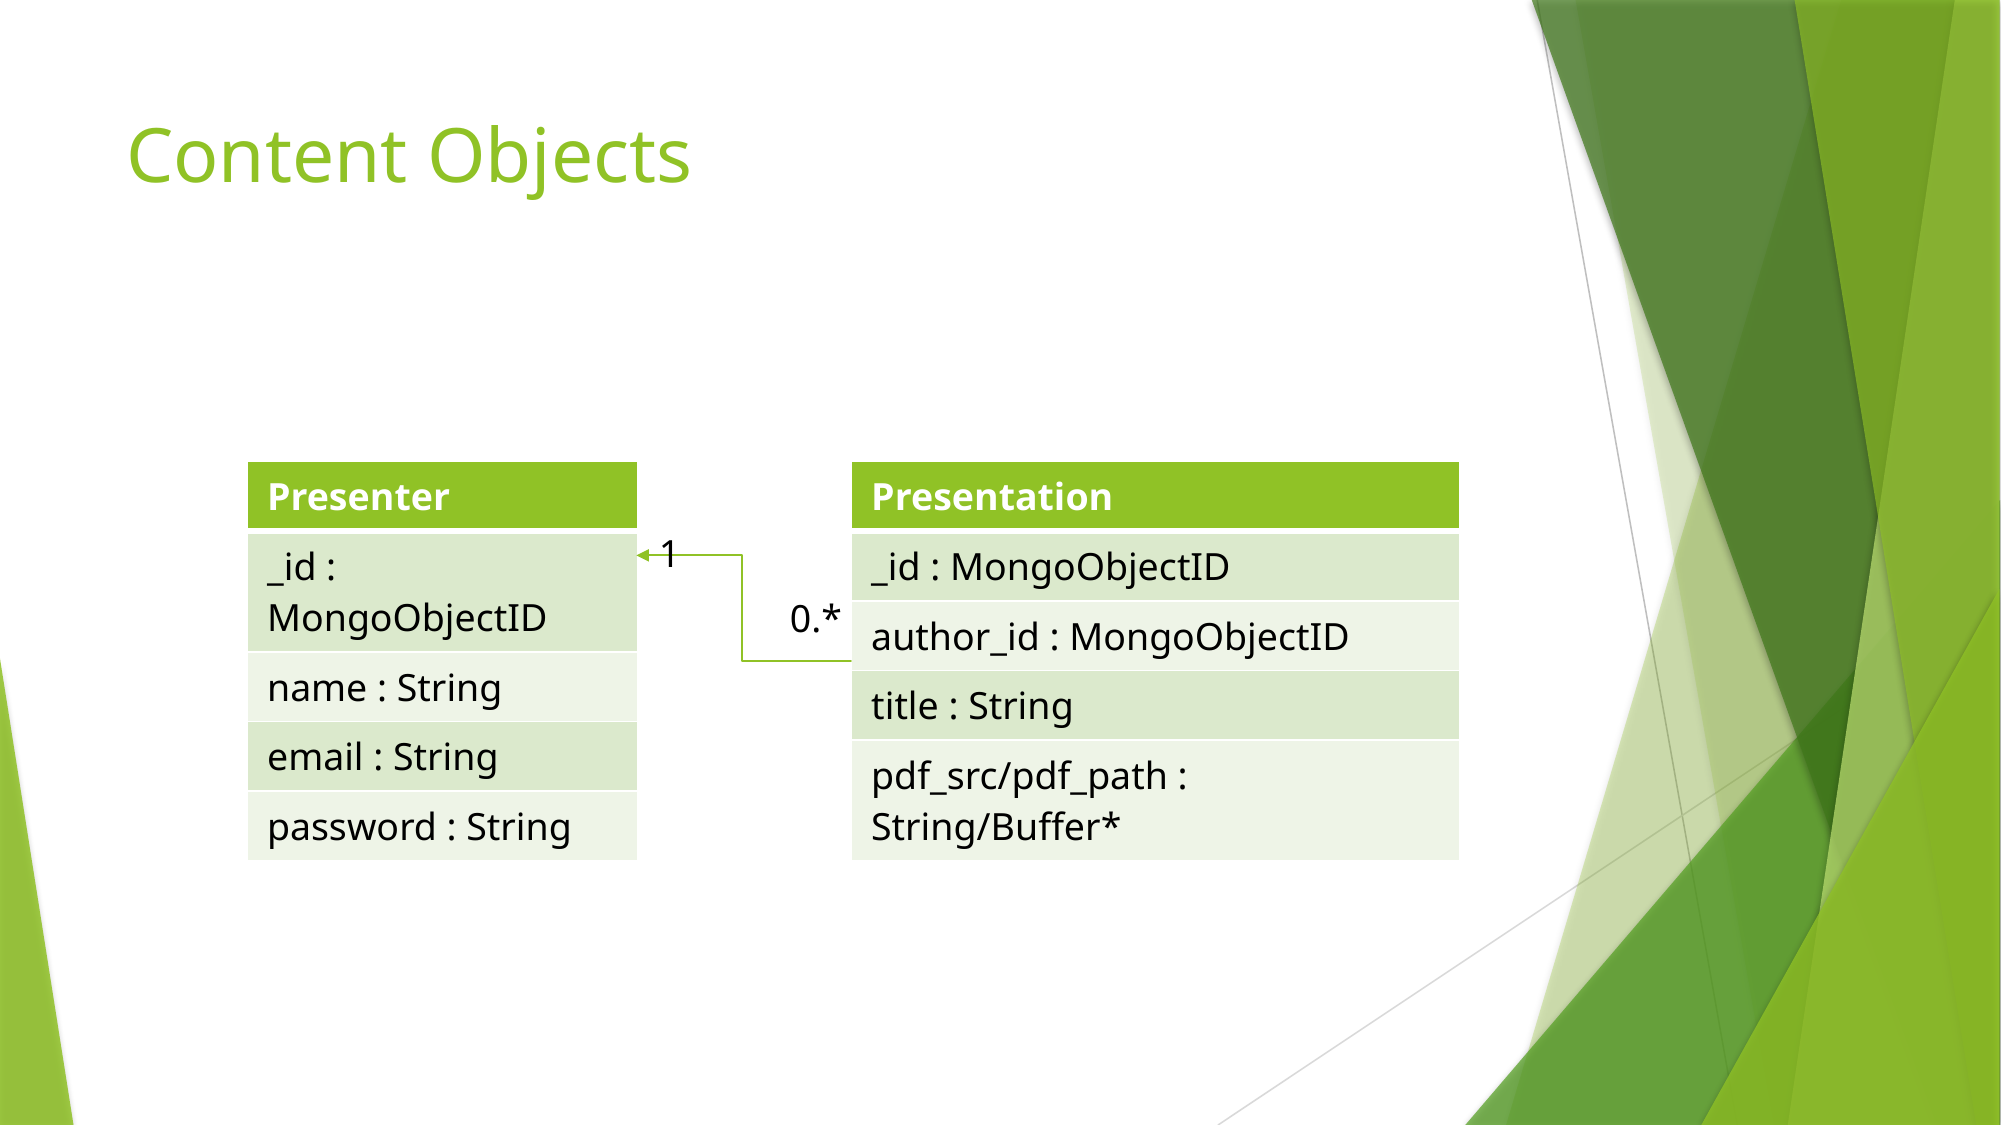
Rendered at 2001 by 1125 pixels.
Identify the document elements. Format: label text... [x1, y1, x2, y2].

table_header Presenter [248, 462, 637, 528]
text_box 0.* [775, 587, 858, 648]
table_cell password : String [248, 792, 637, 860]
text_box 1 [644, 522, 696, 554]
title Content Objects [111, 99, 1522, 317]
table_header Presentation [852, 462, 1459, 528]
table_cell title : String [852, 671, 1459, 739]
table_cell pdf_src/pdf_path : String/Buffer* [852, 741, 1459, 860]
table_cell author_id : MongoObjectID [852, 602, 1459, 670]
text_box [635, 554, 852, 622]
table_cell email : String [248, 722, 637, 790]
table_cell name : String [248, 653, 637, 721]
table_cell _id : MongoObjectID [248, 534, 637, 651]
table_cell _id : MongoObjectID [852, 534, 1459, 600]
